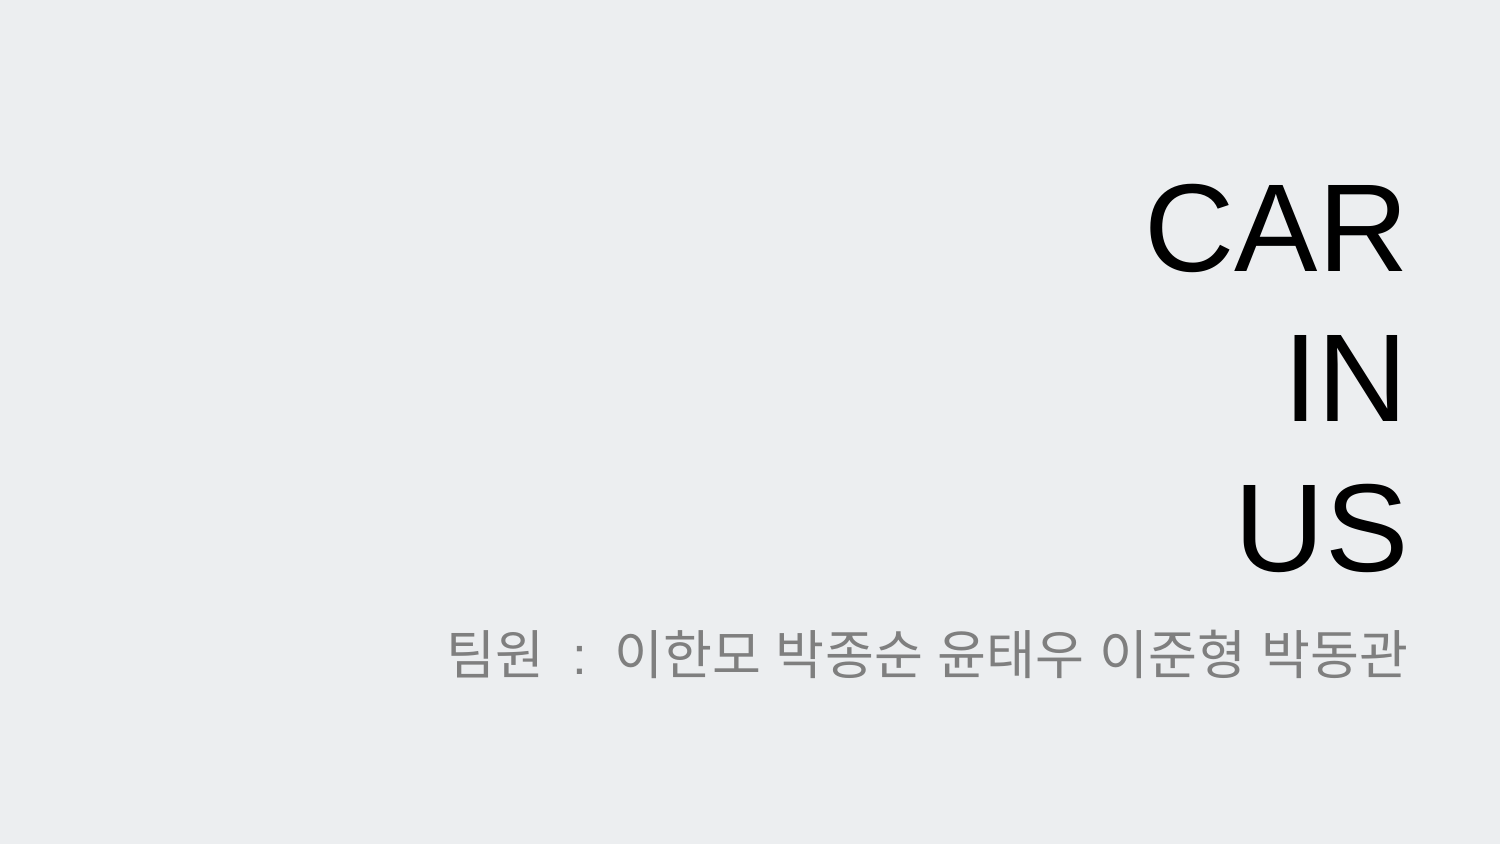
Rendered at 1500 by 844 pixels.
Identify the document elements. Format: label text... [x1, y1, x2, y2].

title CAR IN US 팀원 : 이한모 박종순 윤태우 이준형 박동관 [148, 53, 1424, 778]
